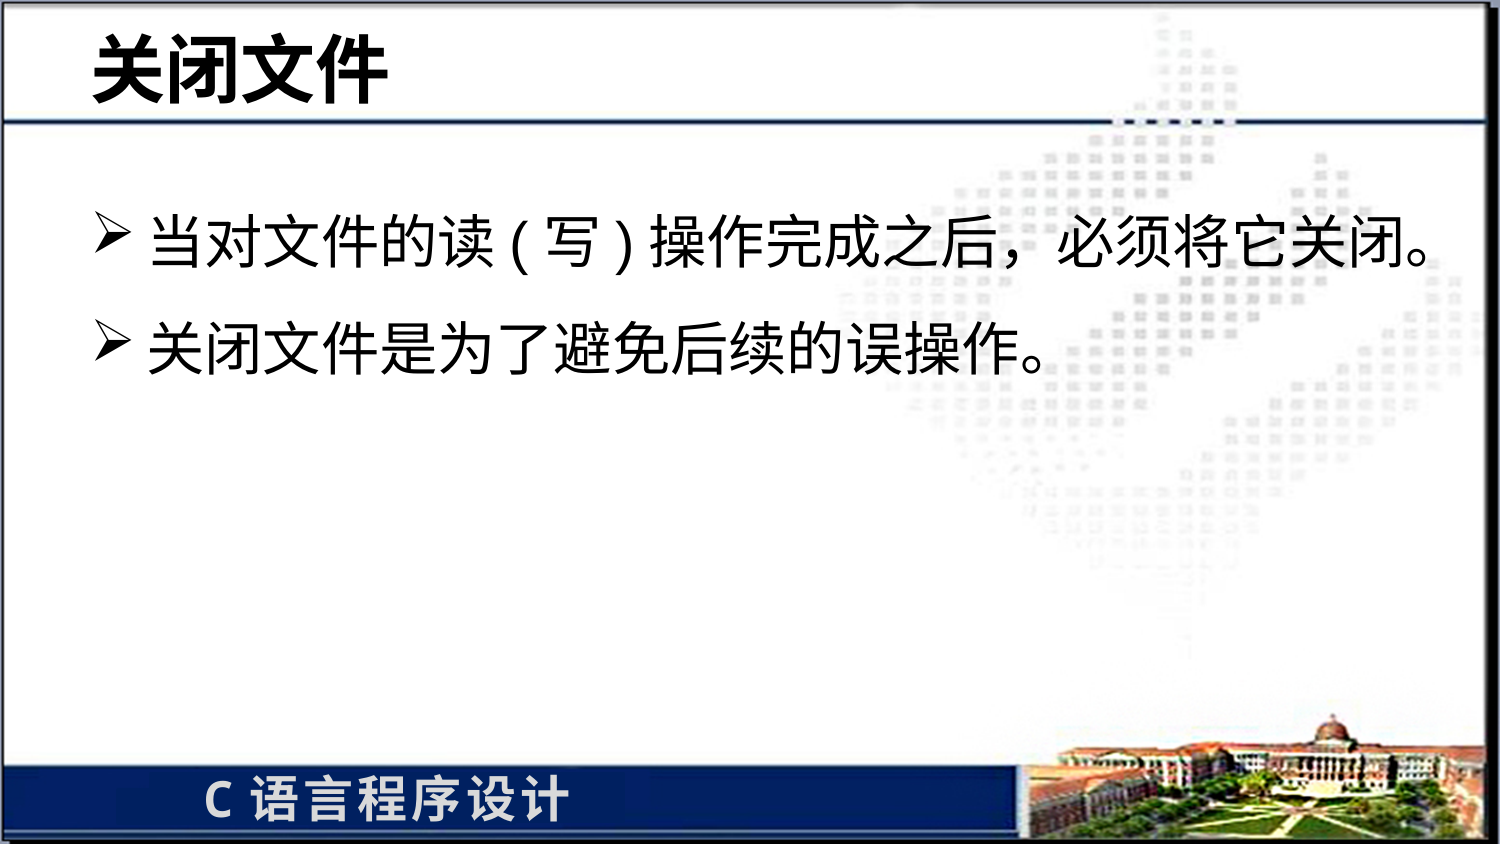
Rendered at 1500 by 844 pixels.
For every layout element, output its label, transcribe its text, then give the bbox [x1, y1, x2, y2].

list 当对文件的读(写)操作完成之后，必须将它关闭。 关闭文件是为了避免后续的误操作。 [75, 197, 1424, 505]
title 关闭文件 [75, 20, 1425, 115]
picture [0, 0, 1500, 844]
